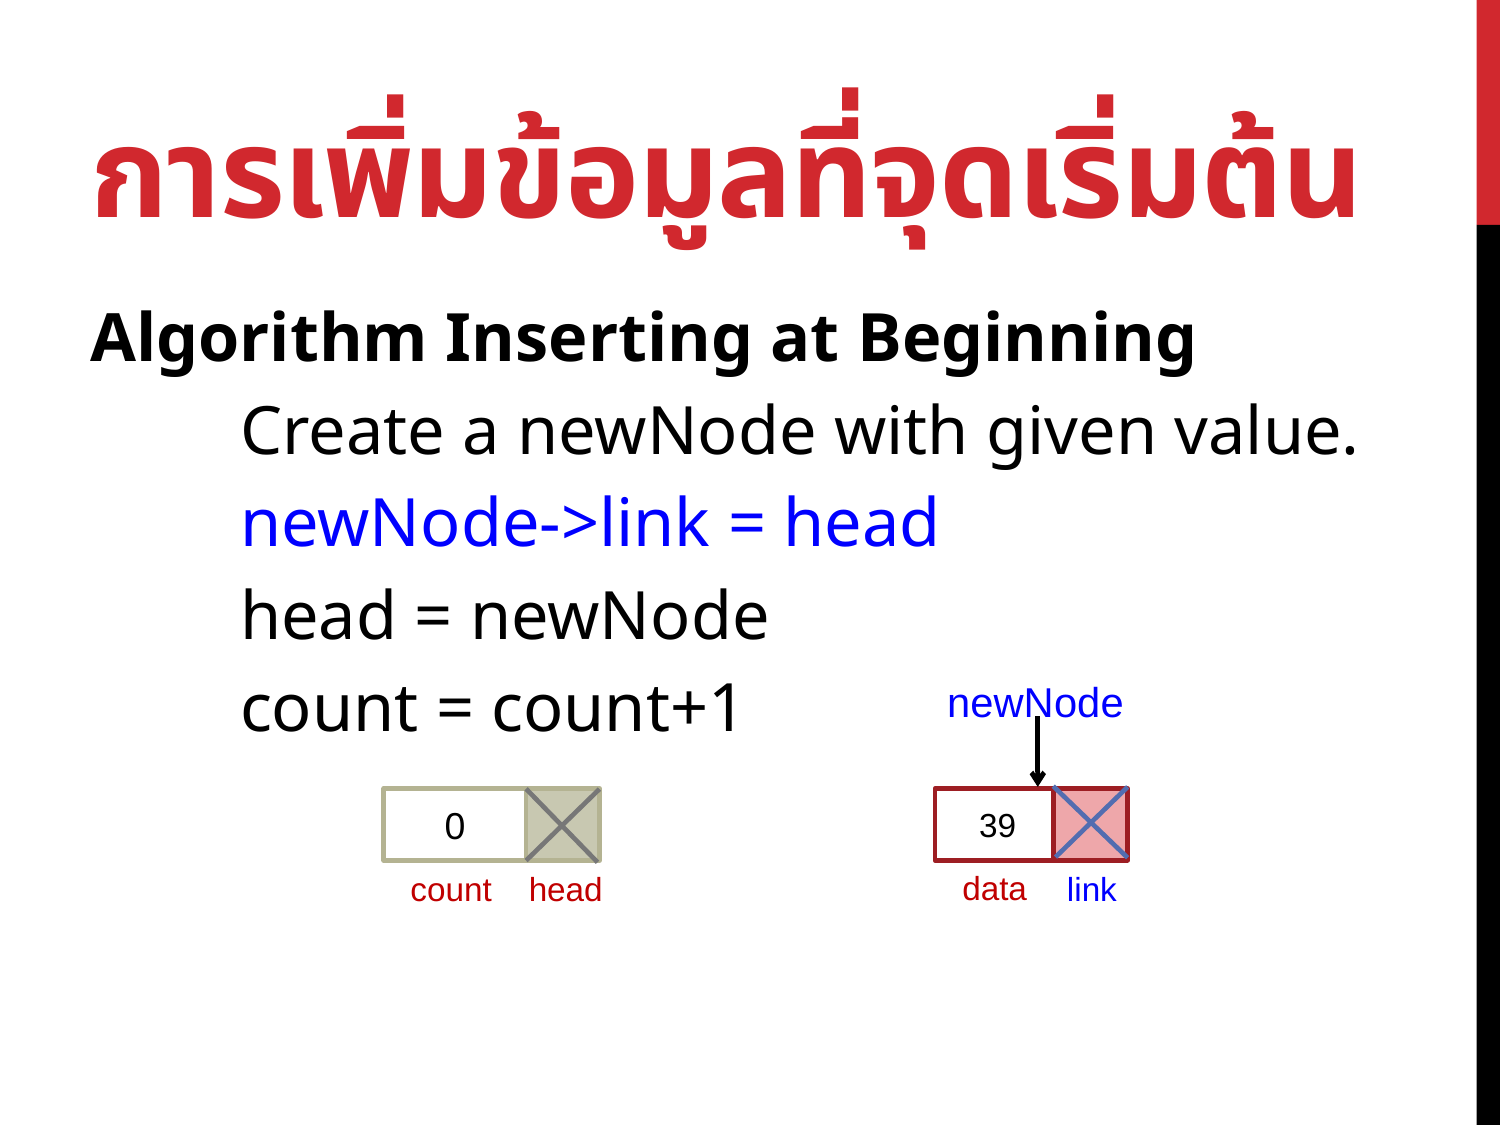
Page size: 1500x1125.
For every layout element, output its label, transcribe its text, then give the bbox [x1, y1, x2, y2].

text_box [934, 788, 1133, 917]
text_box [1052, 785, 1129, 859]
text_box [383, 788, 619, 918]
list Algorithm Inserting at Beginning Create a newNode with given value. newNode->link = head head = newNode count = count+1 [75, 287, 1388, 1005]
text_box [525, 788, 600, 863]
text_box newNode [932, 668, 1139, 734]
title การเพิ่มข้อมูลที่จุดเริ่มต้น [75, 25, 1388, 250]
